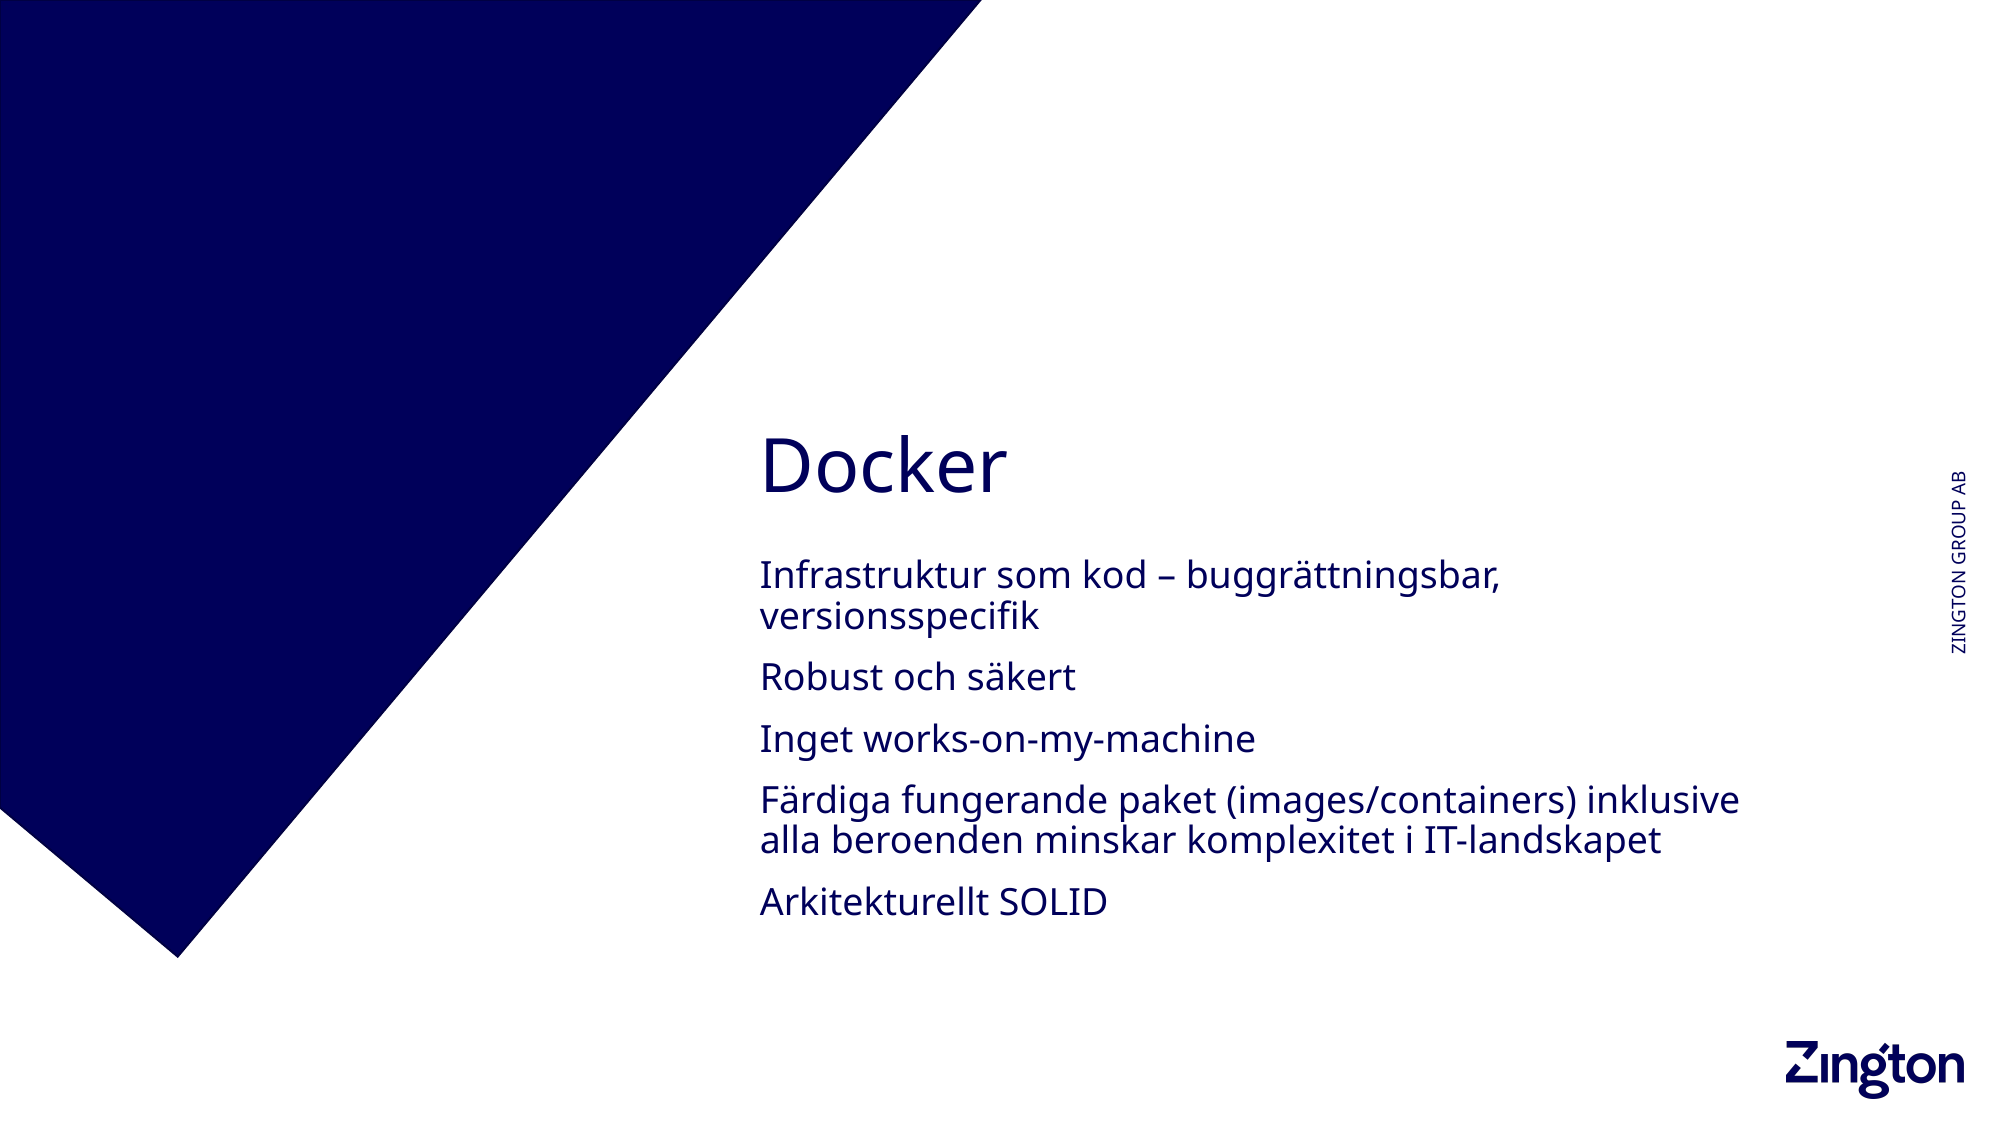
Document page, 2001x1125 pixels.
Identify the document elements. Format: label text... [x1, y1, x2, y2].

list Infrastruktur som kod – buggrättningsbar, versionsspecifik Robust och säkert Inget works-on-my-machine Färdiga fungerande paket (images/containers) inklusive alla beroenden minskar komplexitet i IT-landskapet Arkitekturellt SOLID [744, 549, 1788, 1028]
title Docker [744, 420, 1788, 520]
picture [1786, 1041, 1964, 1099]
